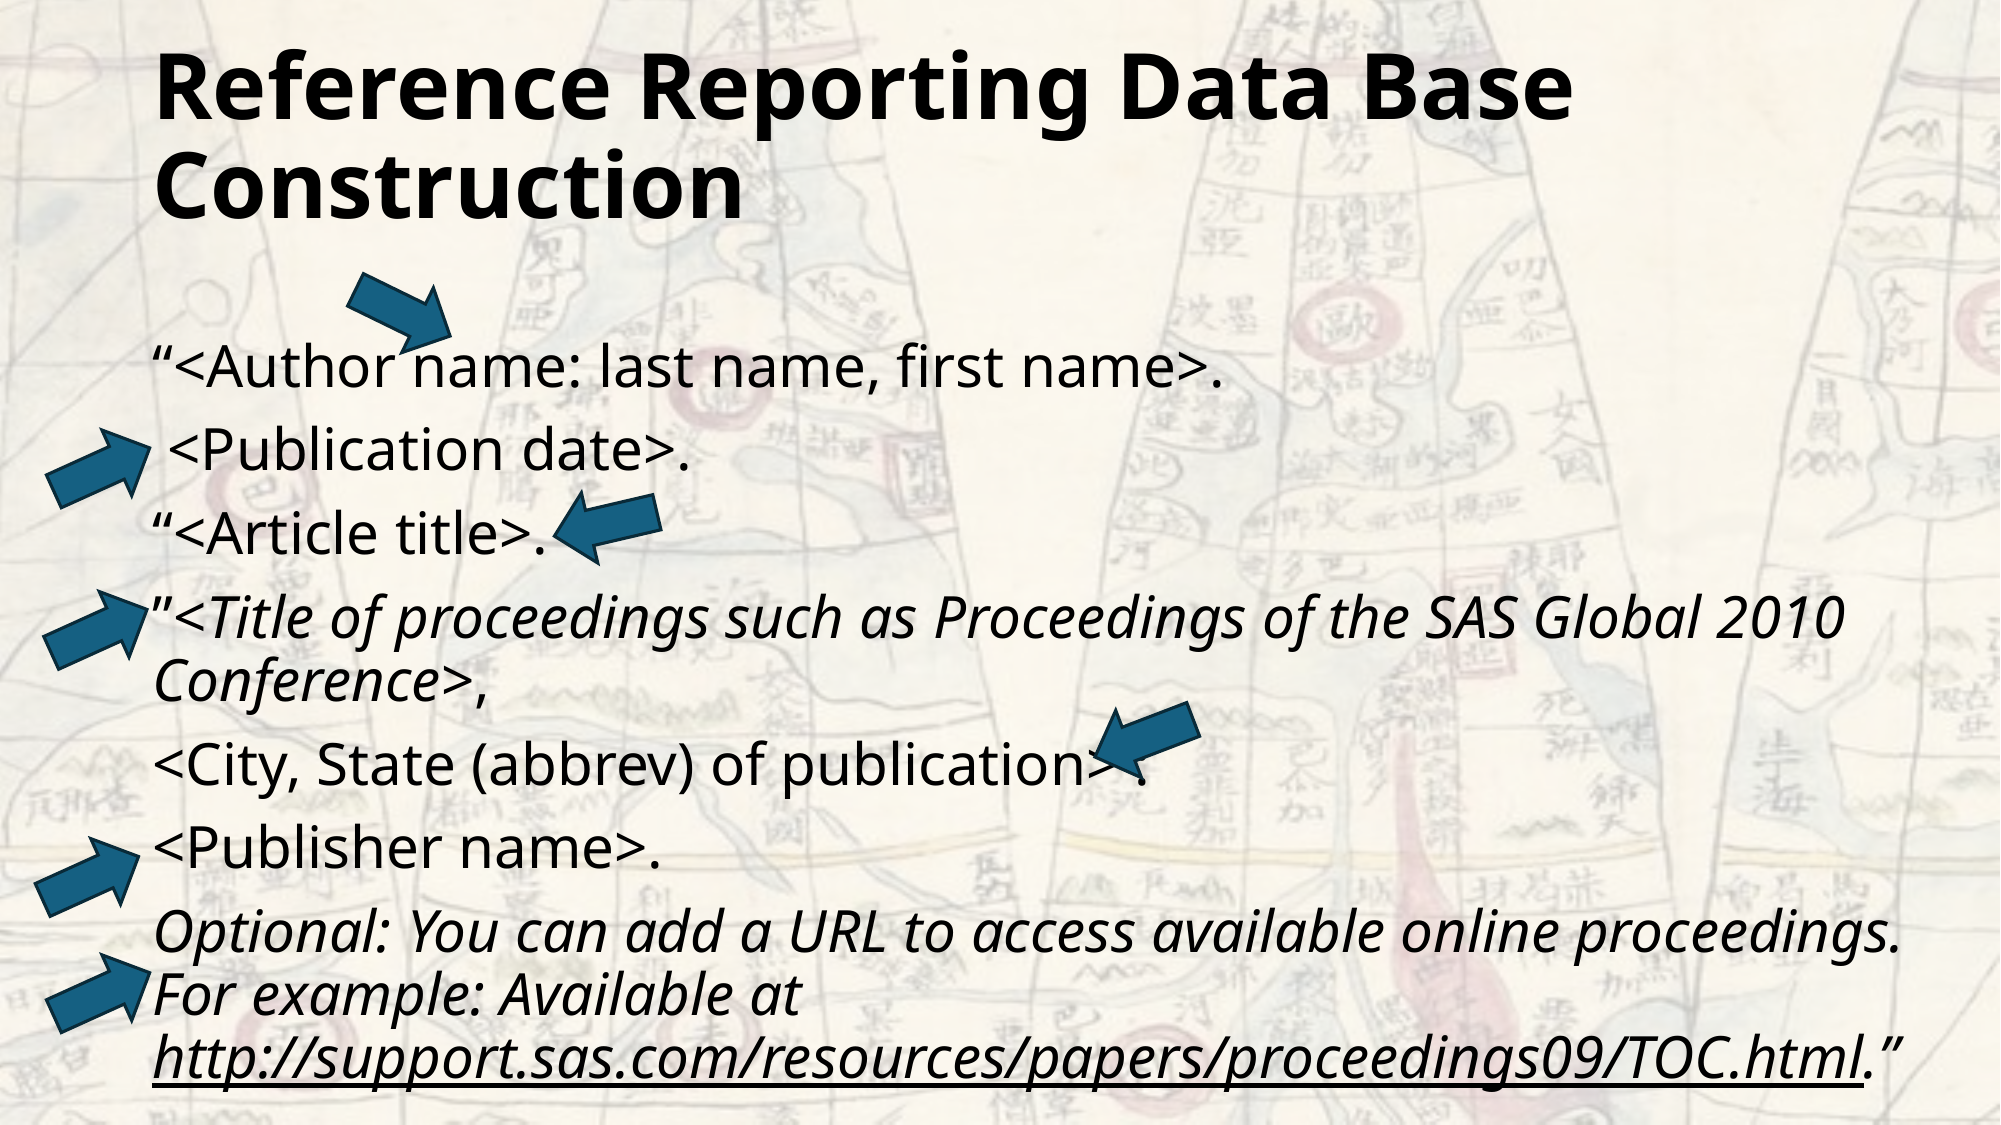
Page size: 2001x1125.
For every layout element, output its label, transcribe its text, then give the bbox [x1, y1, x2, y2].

text_box [1092, 700, 1202, 781]
text_box [345, 271, 453, 356]
text_box [44, 952, 152, 1035]
text_box [41, 588, 150, 672]
text_box [44, 427, 152, 510]
title Reference Reporting Data Base Construction [137, 59, 1919, 219]
text_box [33, 835, 141, 919]
list “<Author name: last name, first name>. <Publication date>. “<Article title>. ”<Title of proceedings such as Proceedings of the SAS Global 2010 Conference>, <City, State (abbrev) of publication> : <Publisher name>. Optional: You can add a URL to access available online proceedings. For example: Available at http://support.sas.com/resources/papers/proceedings09/TOC.html.” [137, 329, 1945, 1111]
text_box [552, 488, 663, 567]
